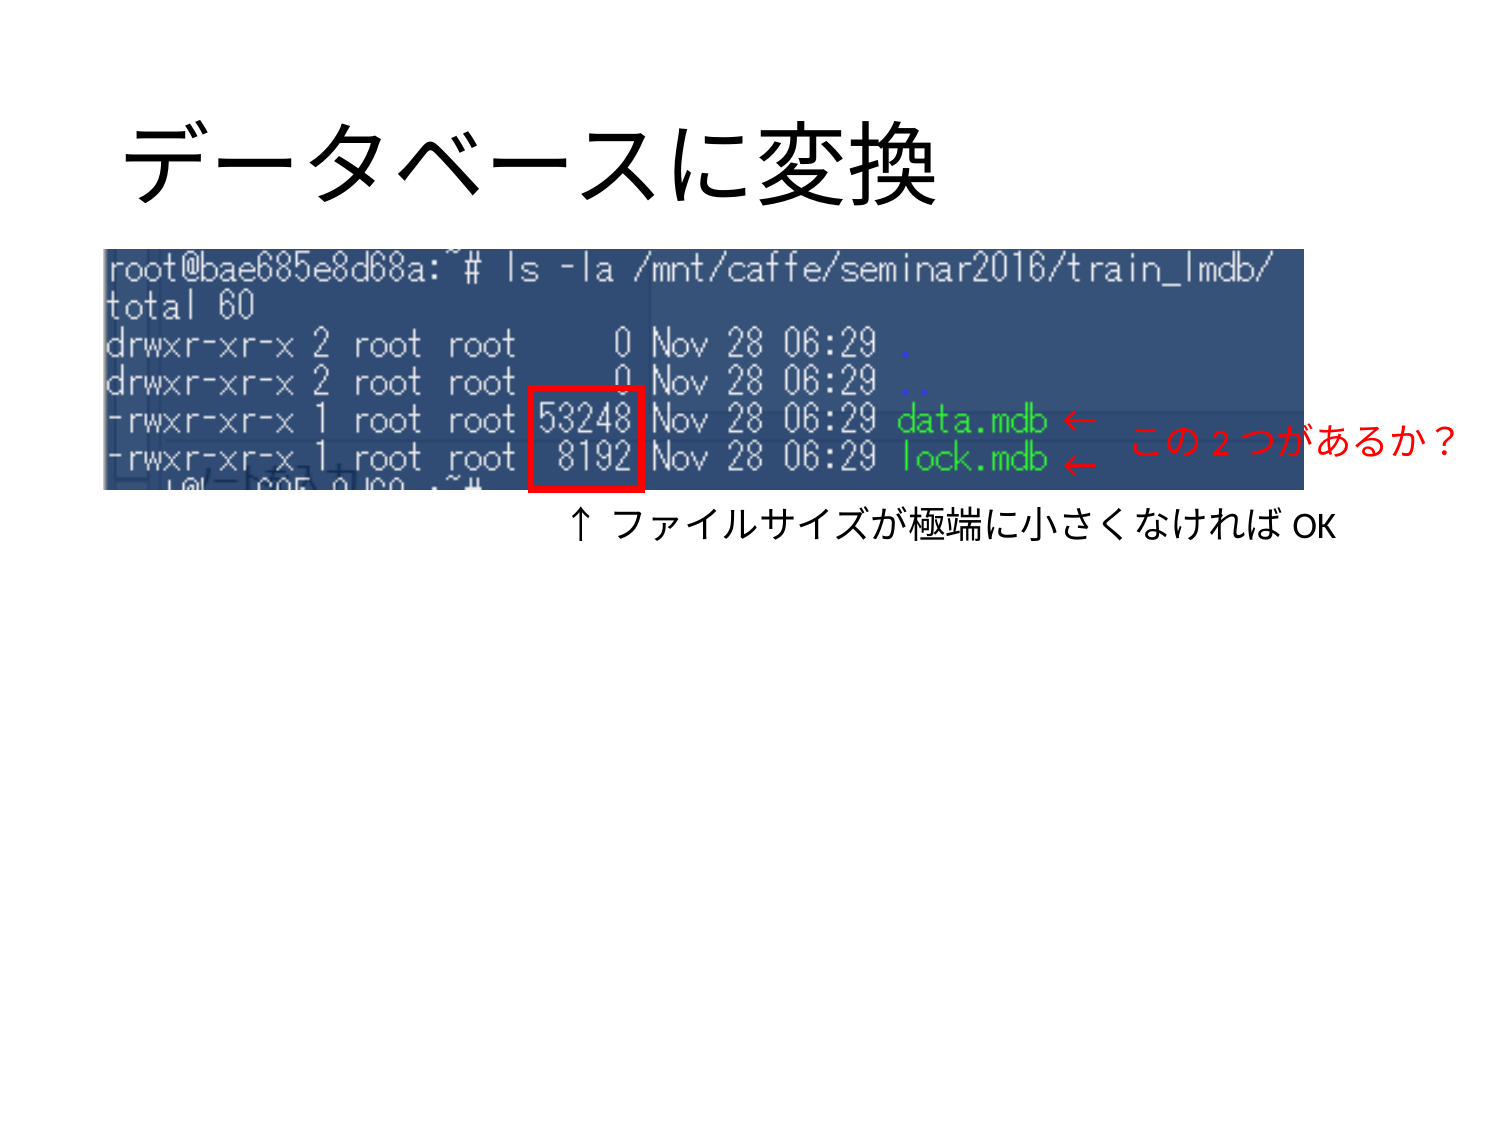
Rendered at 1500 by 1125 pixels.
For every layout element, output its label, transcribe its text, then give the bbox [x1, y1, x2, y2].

text_box ↑ファイルサイズが極端に小さくなければOK [548, 493, 1352, 554]
title データベースに変換 [103, 59, 1397, 278]
picture [103, 249, 1304, 490]
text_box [1047, 387, 1482, 494]
